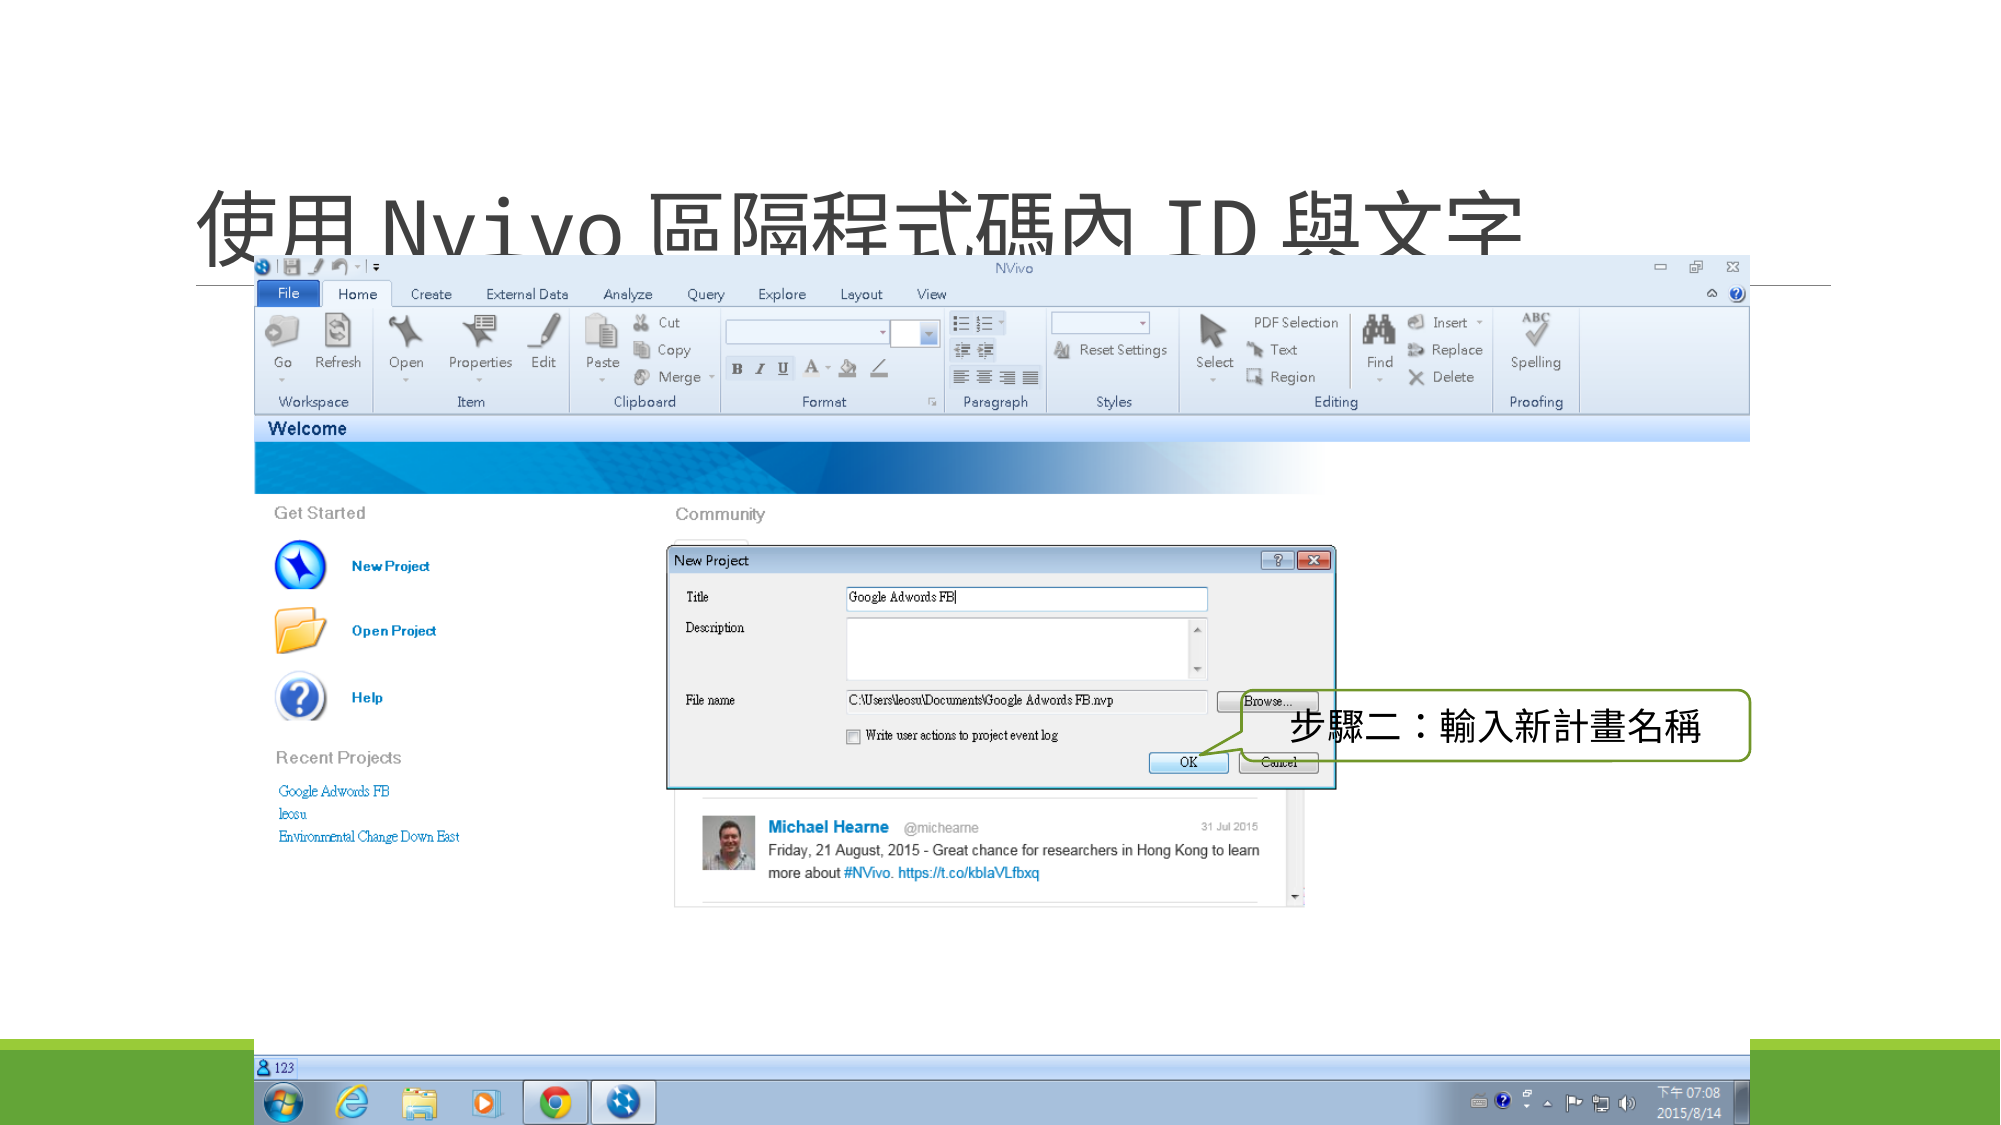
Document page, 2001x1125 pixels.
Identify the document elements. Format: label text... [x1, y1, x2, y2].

picture [254, 254, 1751, 1125]
title 使用Nvivo區隔程式碼內ID與文字 [180, 47, 1830, 285]
